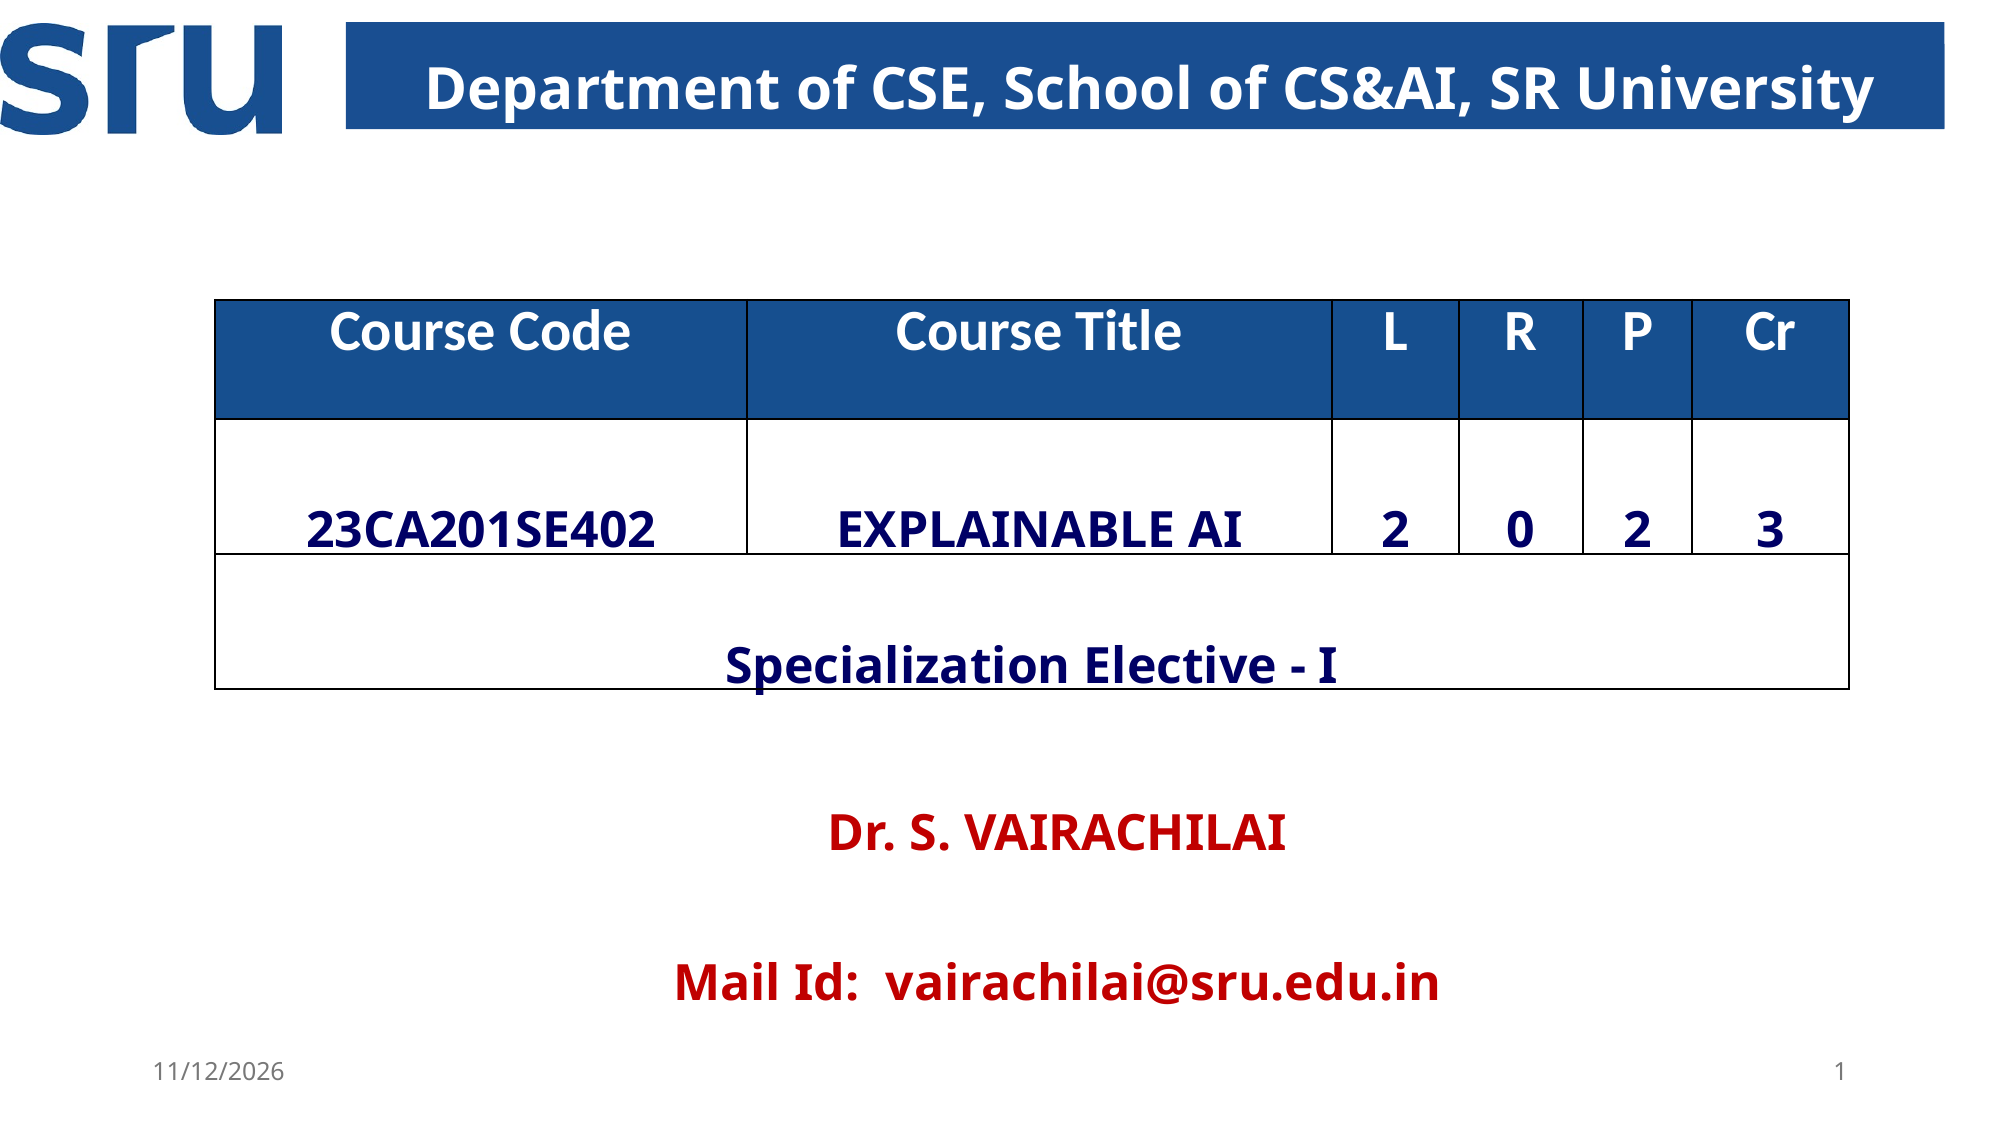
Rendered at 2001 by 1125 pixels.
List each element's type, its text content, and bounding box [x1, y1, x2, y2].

table_header R [1460, 301, 1582, 418]
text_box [345, 21, 1945, 131]
table_header Course Title [748, 301, 1331, 418]
text_box Dr. S. VAIRACHILAI Mail Id: vairachilai@sru.edu.in [524, 703, 1591, 1019]
table_header Cr [1693, 301, 1848, 418]
table_cell 23CA201SE402 [216, 420, 746, 553]
table_cell 0 [1460, 420, 1582, 553]
table_cell 2 [1333, 420, 1458, 553]
slide_number 1 [1412, 1042, 1863, 1103]
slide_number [137, 1042, 588, 1103]
table_header Course Code [216, 301, 746, 418]
table_cell 2 [1584, 420, 1691, 553]
table_header P [1584, 301, 1691, 418]
table_cell 3 [1693, 420, 1848, 553]
picture [0, 23, 283, 136]
table_cell EXPLAINABLE AI [748, 420, 1331, 553]
table_header L [1333, 301, 1458, 418]
table_cell Specialization Elective - I [216, 555, 1848, 688]
